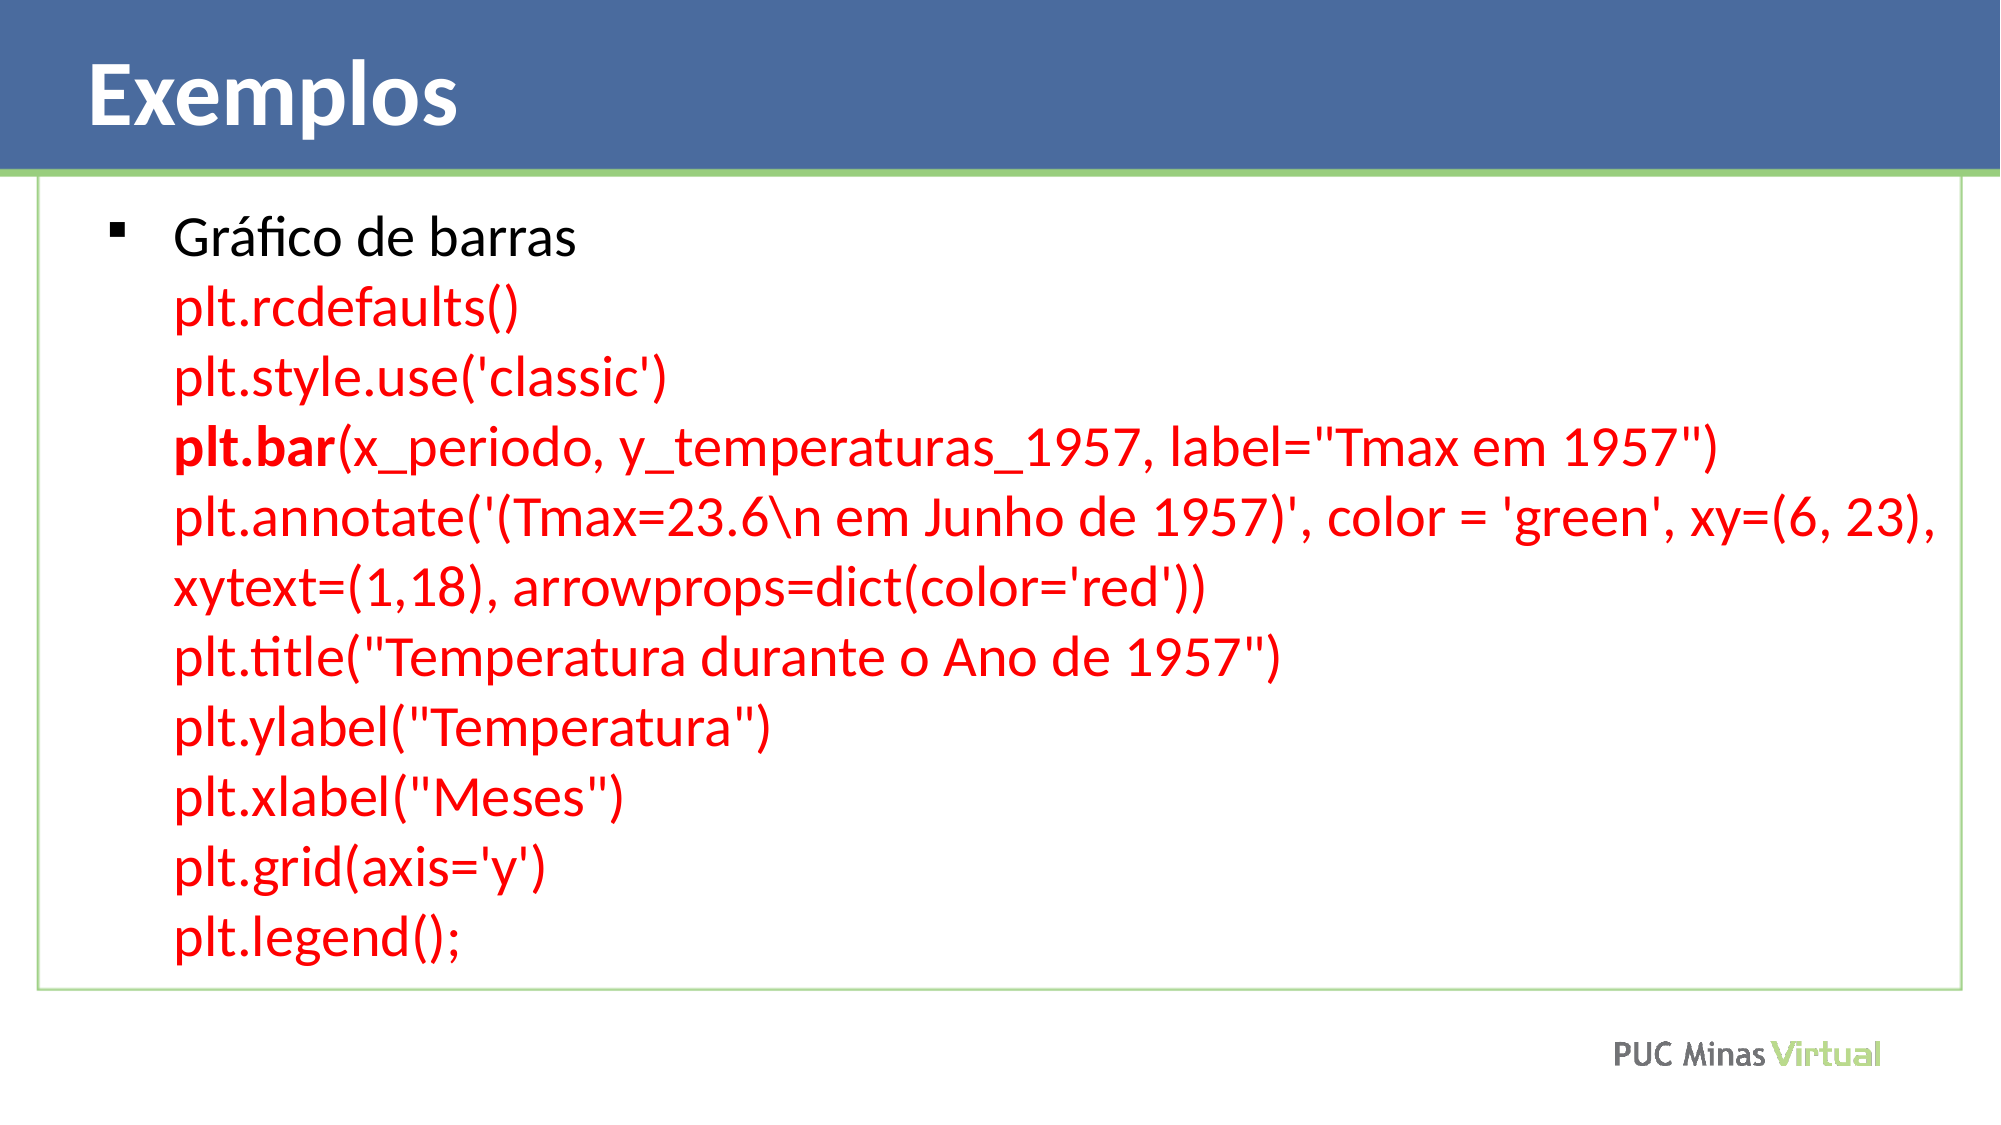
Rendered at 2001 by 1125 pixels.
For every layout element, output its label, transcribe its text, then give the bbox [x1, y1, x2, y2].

text_box Gráfico de barras plt.rcdefaults() plt.style.use('classic') plt.bar(x_periodo, y_temperaturas_1957, label="Tmax em 1957") plt.annotate('(Tmax=23.6\n em Junho de 1957)', color = 'green', xy=(6, 23), xytext=(1,18), arrowprops=dict(color='red')) plt.title("Temperatura durante o Ano de 1957") plt.ylabel("Temperatura") plt.xlabel("Meses") plt.grid(axis='y') plt.legend(); [83, 176, 1958, 976]
text_box Exemplos [72, 23, 1742, 152]
picture [0, 0, 2000, 1125]
